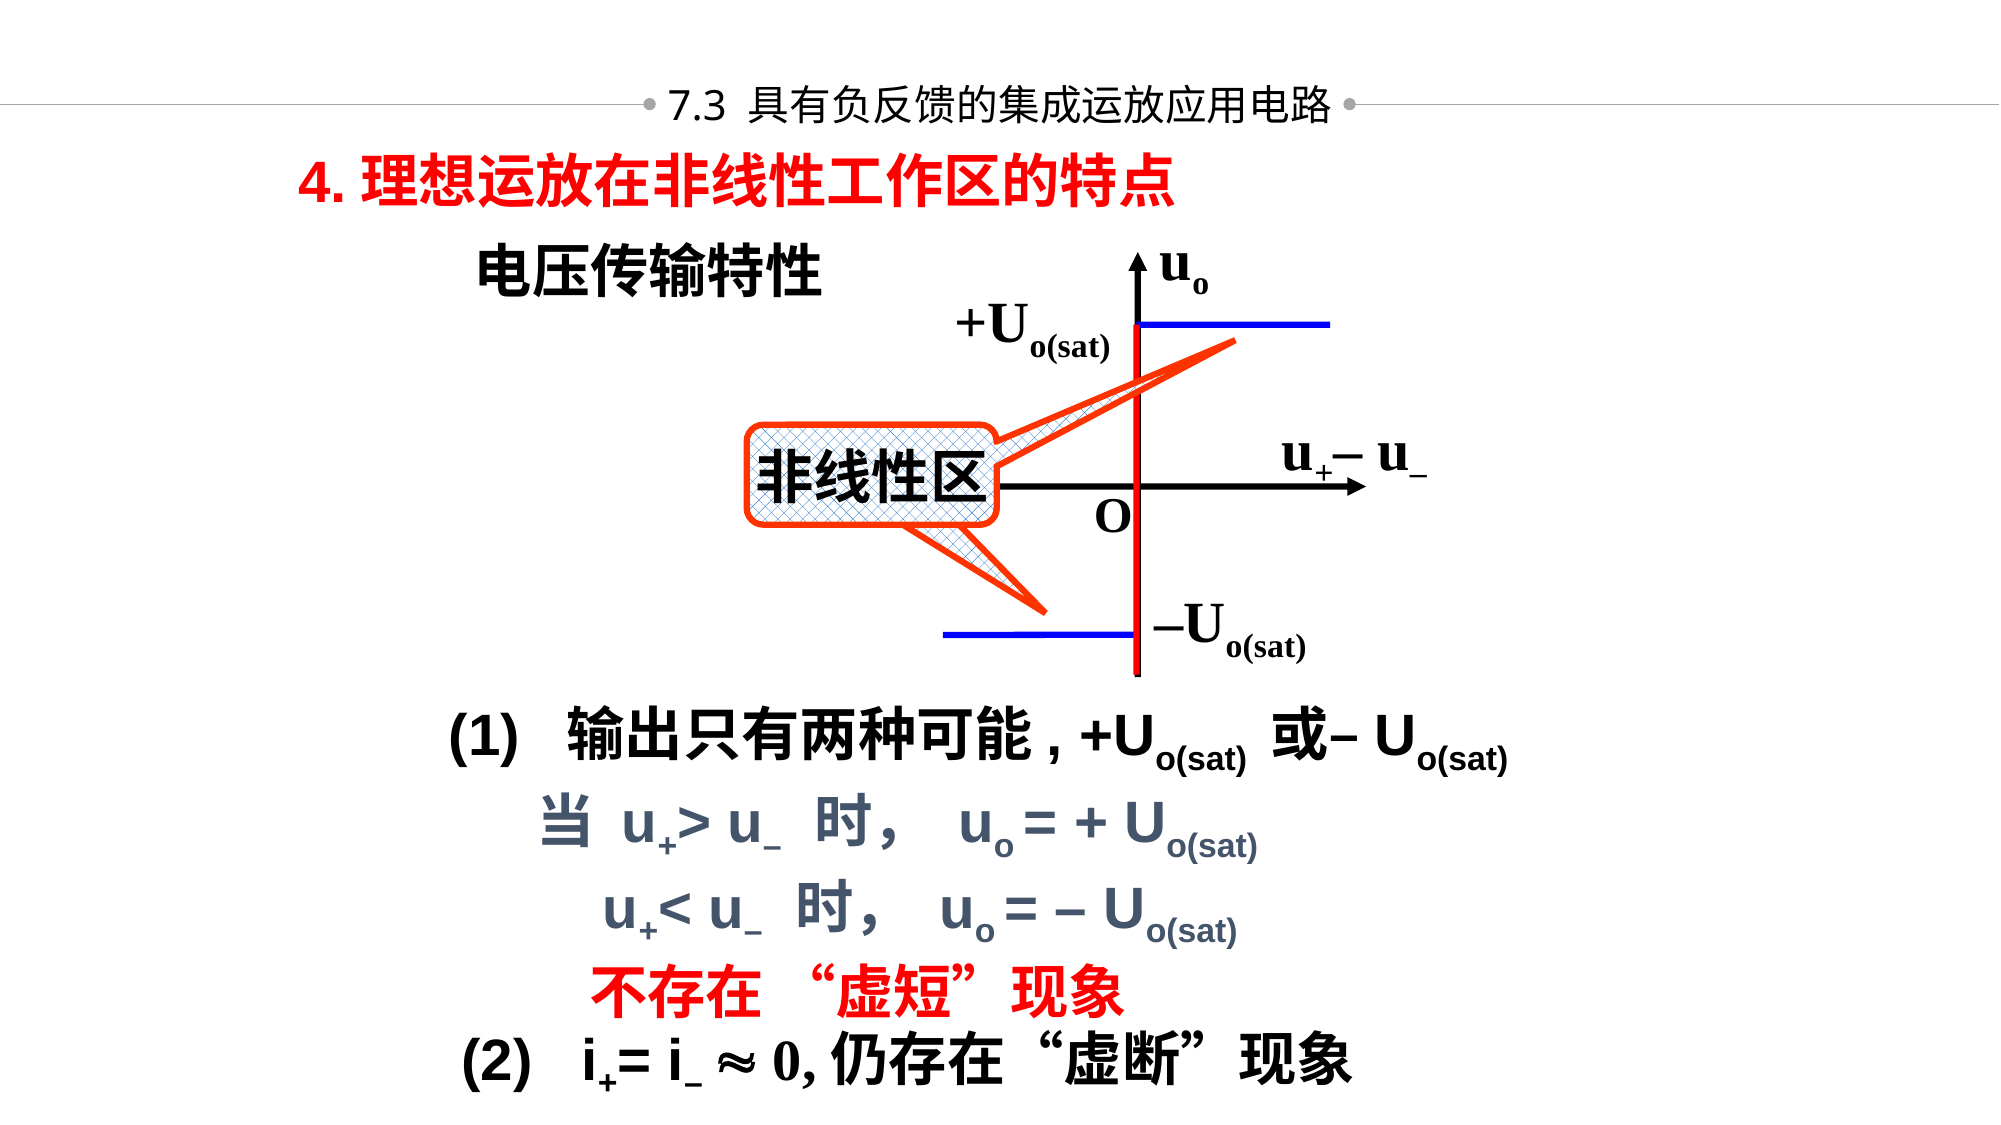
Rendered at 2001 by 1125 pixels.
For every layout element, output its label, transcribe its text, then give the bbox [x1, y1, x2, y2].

text_box 4.理想运放在非线性工作区的特点 [283, 137, 1197, 222]
text_box (1) 输出只有两种可能, +Uo(sat) 或–Uo(sat) [434, 689, 1735, 784]
text_box 当 u+> u– 时， uo = + Uo(sat) u+< u– 时， uo = – Uo(sat) 不存在 “虚短”现象 [521, 777, 1522, 1043]
text_box 7.3 具有负反馈的集成运放应用电路 [652, 71, 1347, 137]
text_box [746, 214, 1529, 677]
text_box (2) i+= i–  0,仍存在“虚断”现象 [446, 1014, 1460, 1109]
text_box 电压传输特性 [459, 227, 746, 312]
